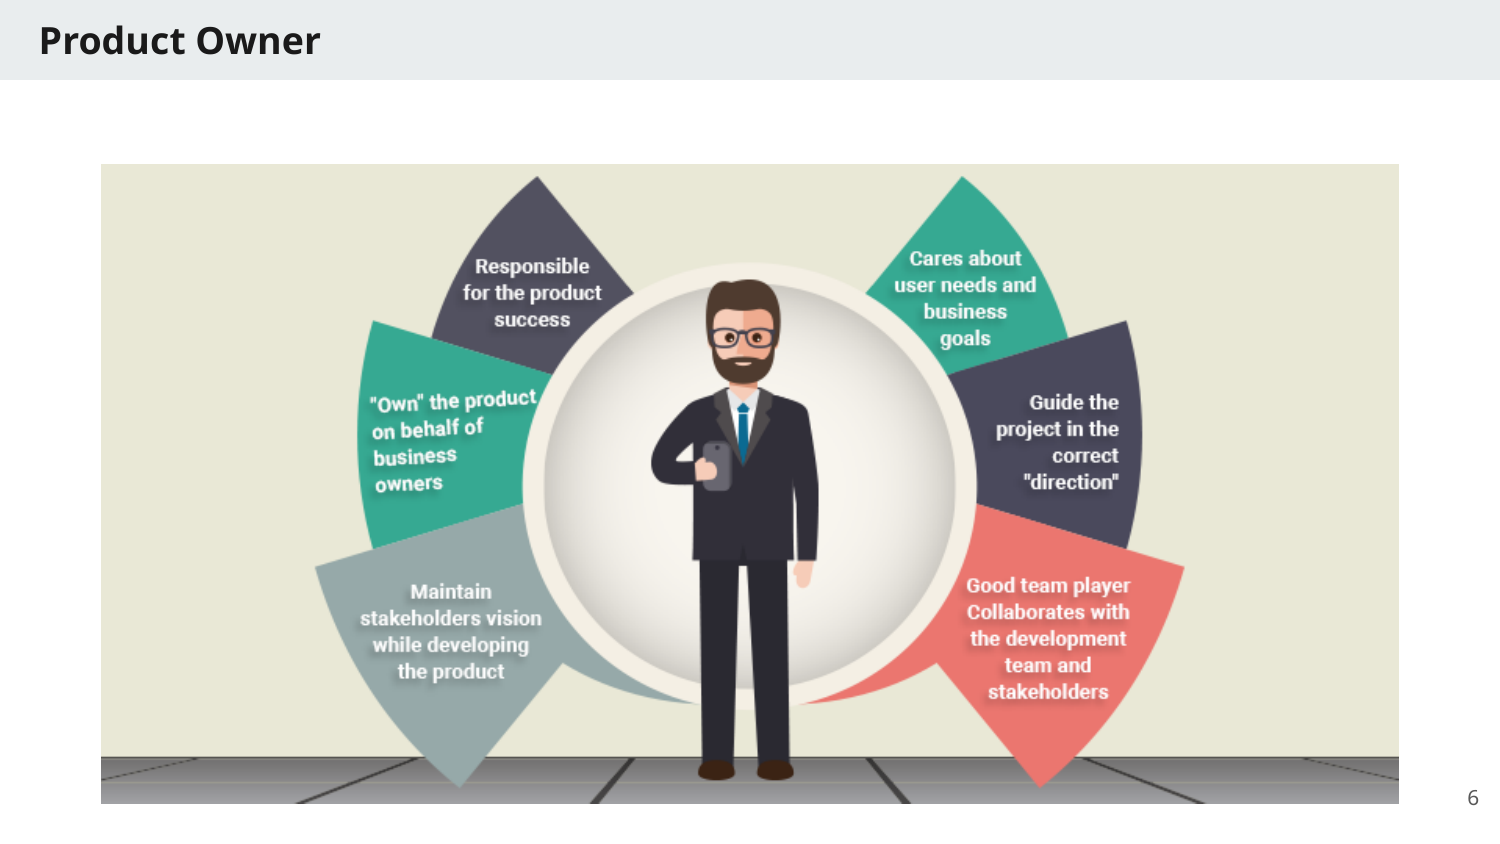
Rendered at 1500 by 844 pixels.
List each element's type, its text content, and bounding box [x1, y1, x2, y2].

slide_number ‹#› [1400, 779, 1491, 844]
title Product Owner [23, 0, 1286, 84]
picture [101, 164, 1399, 805]
